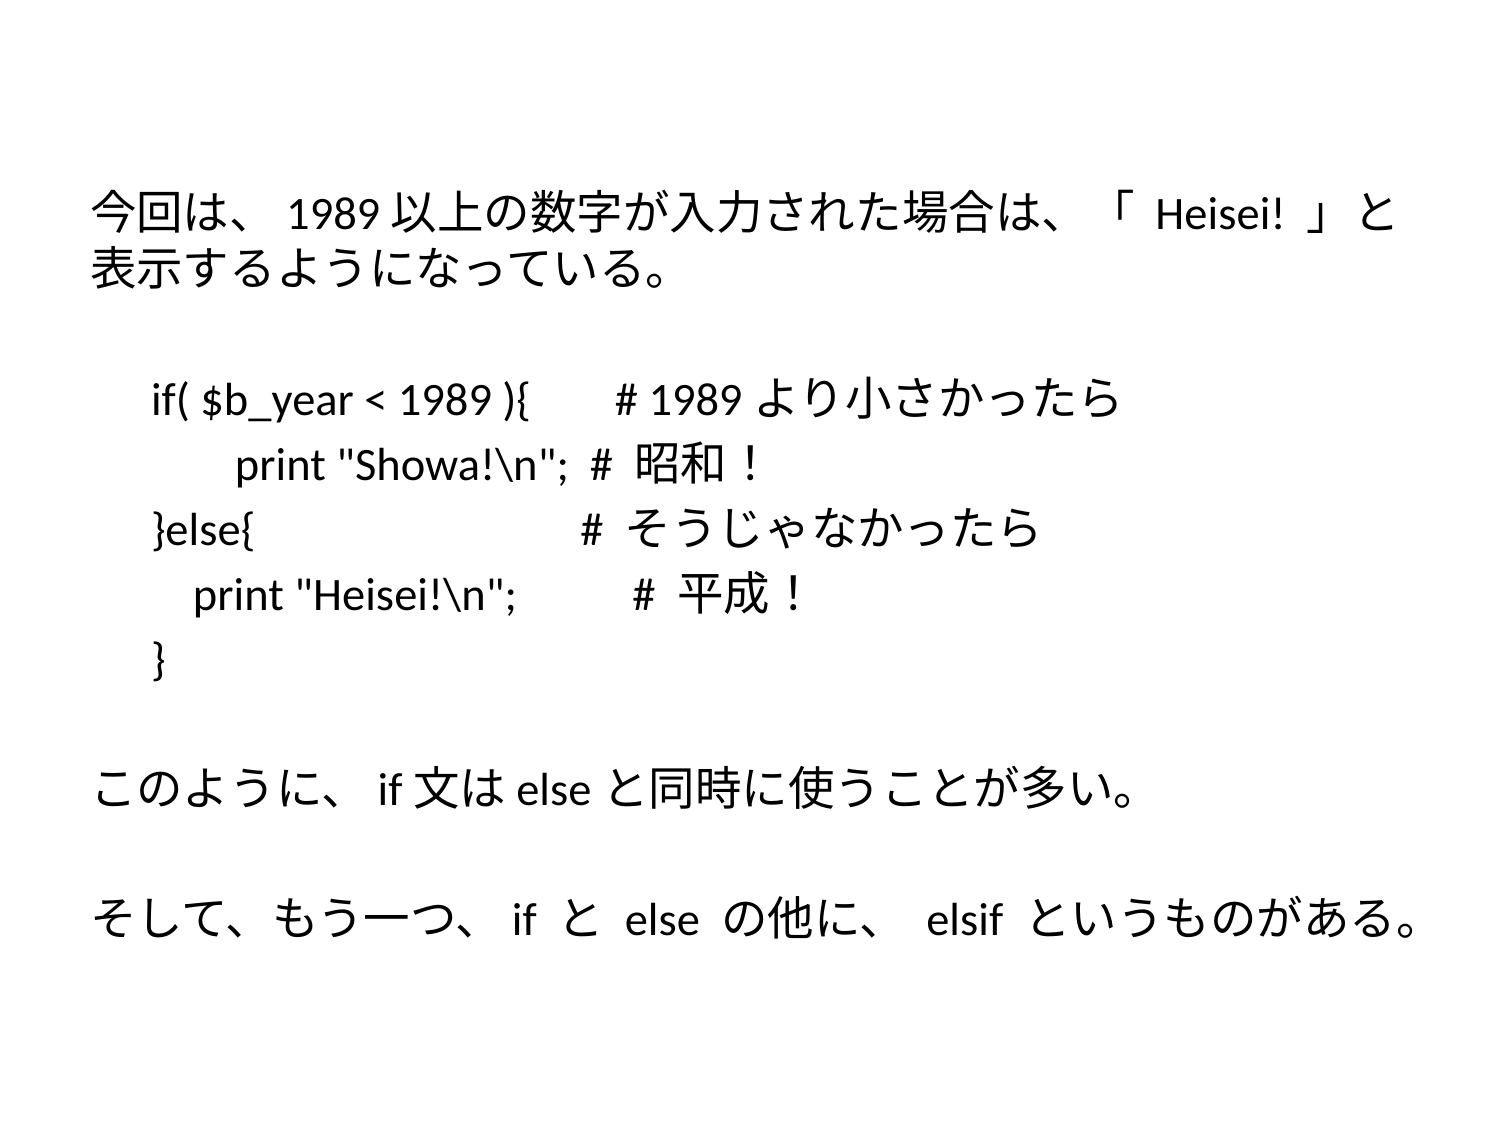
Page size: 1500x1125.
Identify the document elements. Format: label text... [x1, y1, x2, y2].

list 今回は、1989以上の数字が入力された場合は、「 Heisei! 」と表示するようになっている。 if( $b_year < 1989 ){ # 1989より小さかったら print "Showa!\n"; # 昭和！ }else{ # そうじゃなかったら print "Heisei!\n"; # 平成！ } このように、if文はelseと同時に使うことが多い。 そして、もう一つ、if と else の他に、 elsif というものがある。 [75, 175, 1425, 1005]
